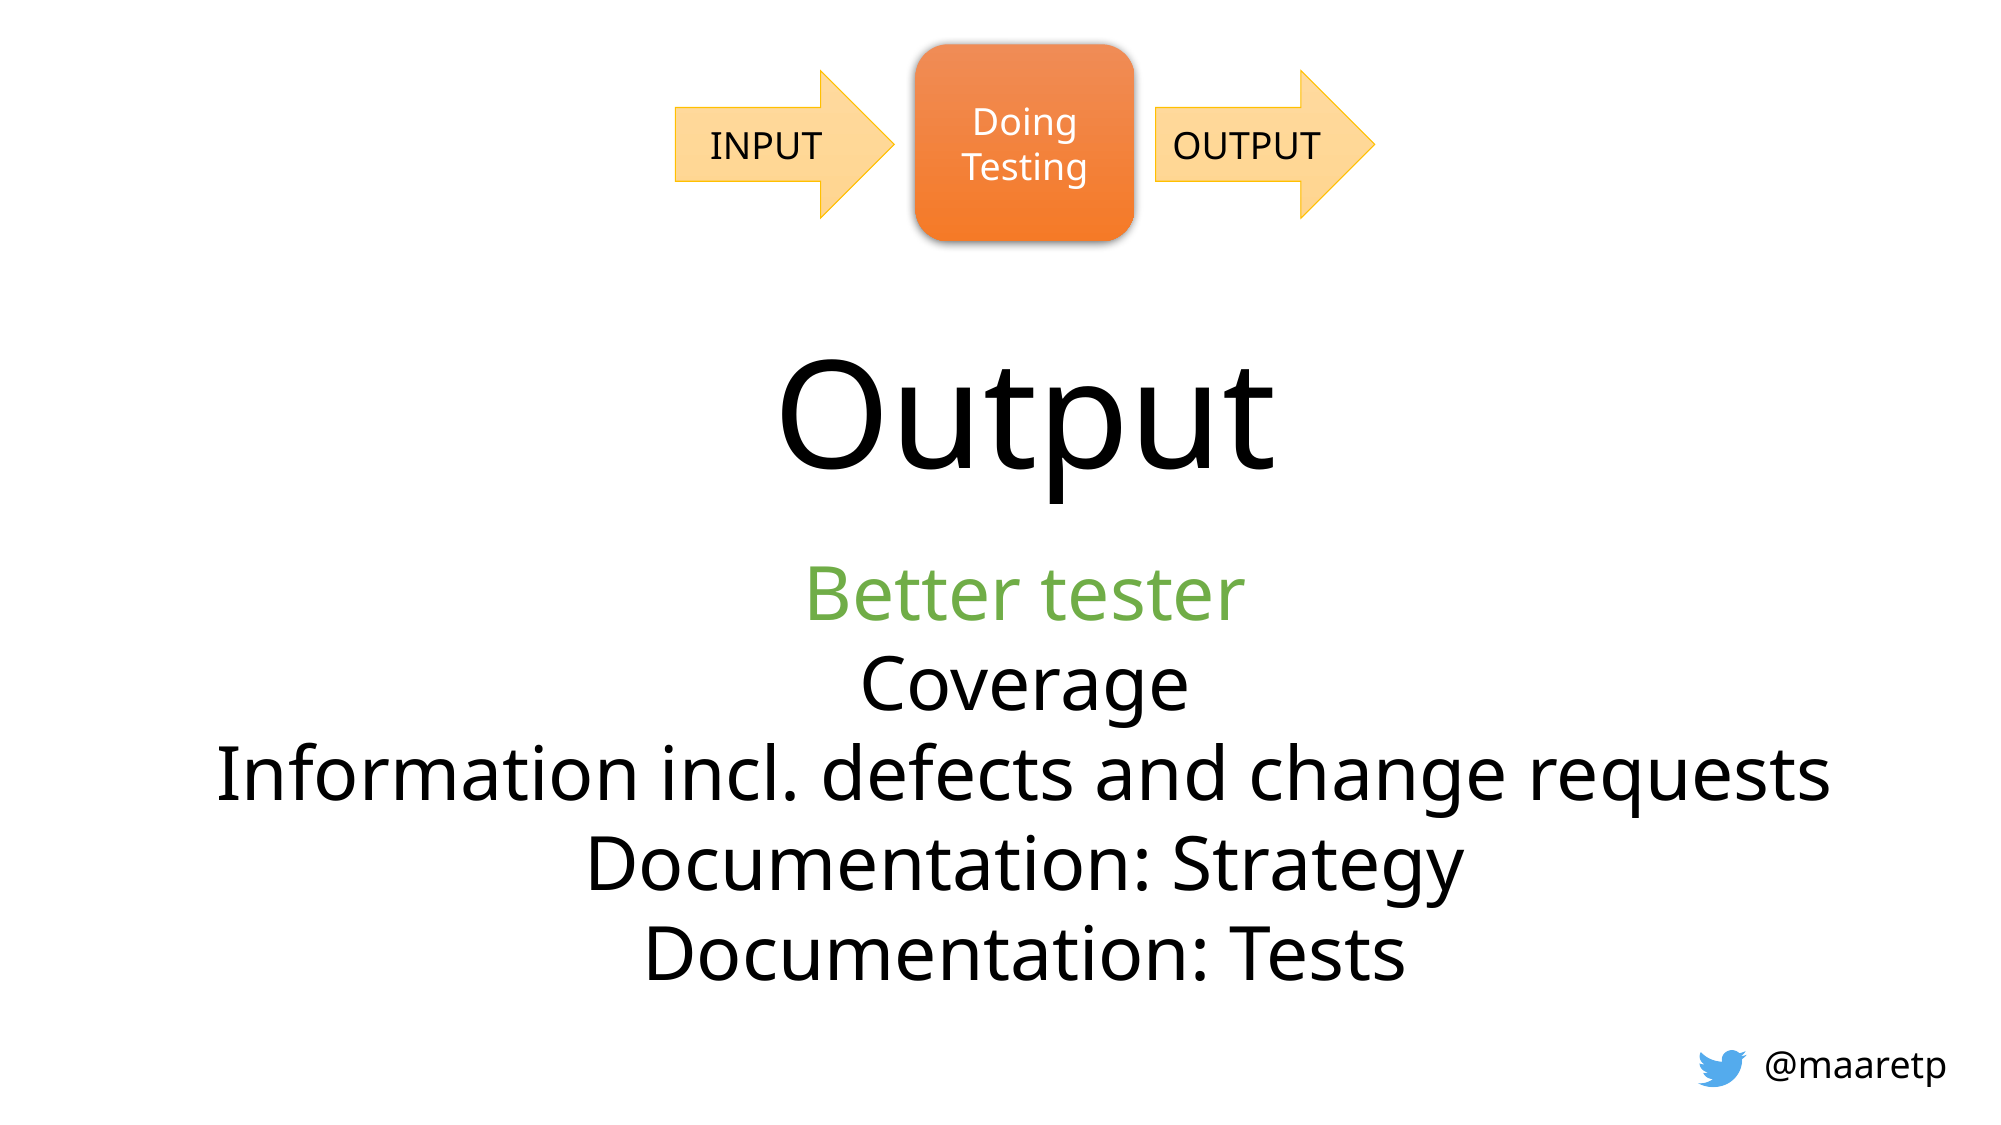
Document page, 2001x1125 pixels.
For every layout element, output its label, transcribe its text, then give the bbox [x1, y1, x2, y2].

text_box Output [389, 310, 1661, 506]
picture [1685, 1035, 1759, 1103]
text_box Better tester Coverage Information incl. defects and change requests Documentation: Strategy Documentation: Tests [201, 538, 1849, 1004]
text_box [675, 44, 1375, 242]
